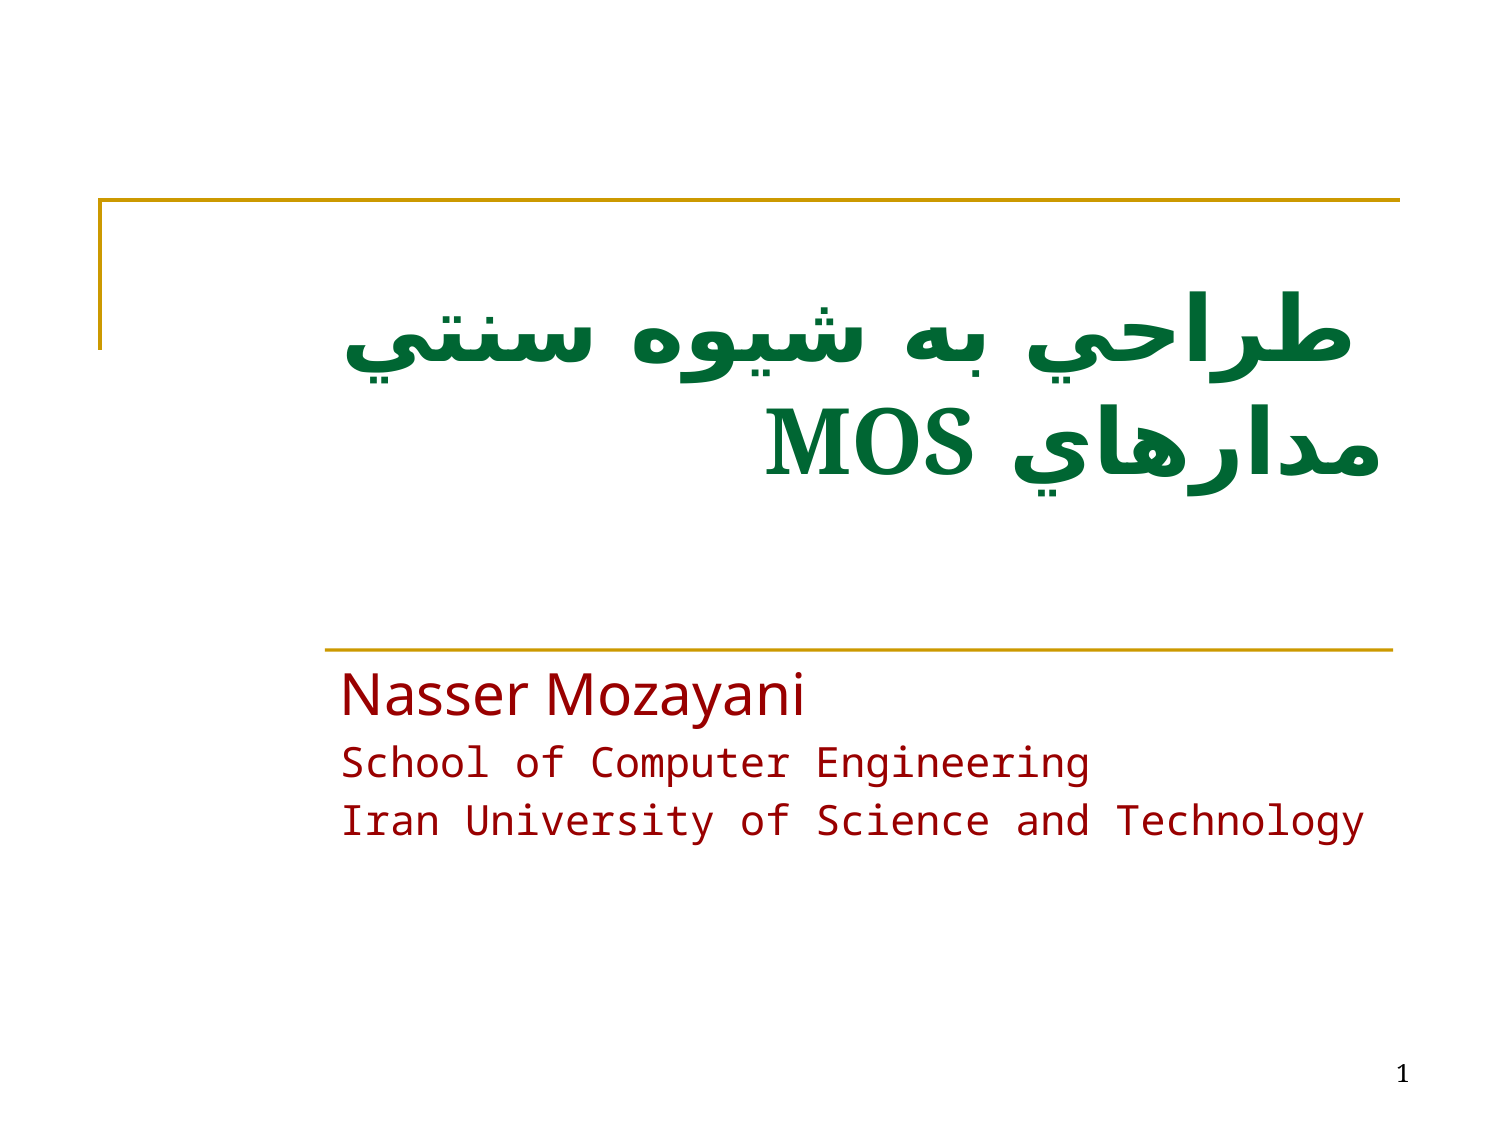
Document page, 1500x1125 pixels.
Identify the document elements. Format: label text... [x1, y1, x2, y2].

subtitle Nasser Mozayani School of Computer Engineering Iran University of Science and Technology [324, 650, 1425, 1025]
title طراحي به شيوه سنتي مدارهاي MOS [150, 249, 1401, 463]
slide_number 1 [1074, 1023, 1426, 1100]
